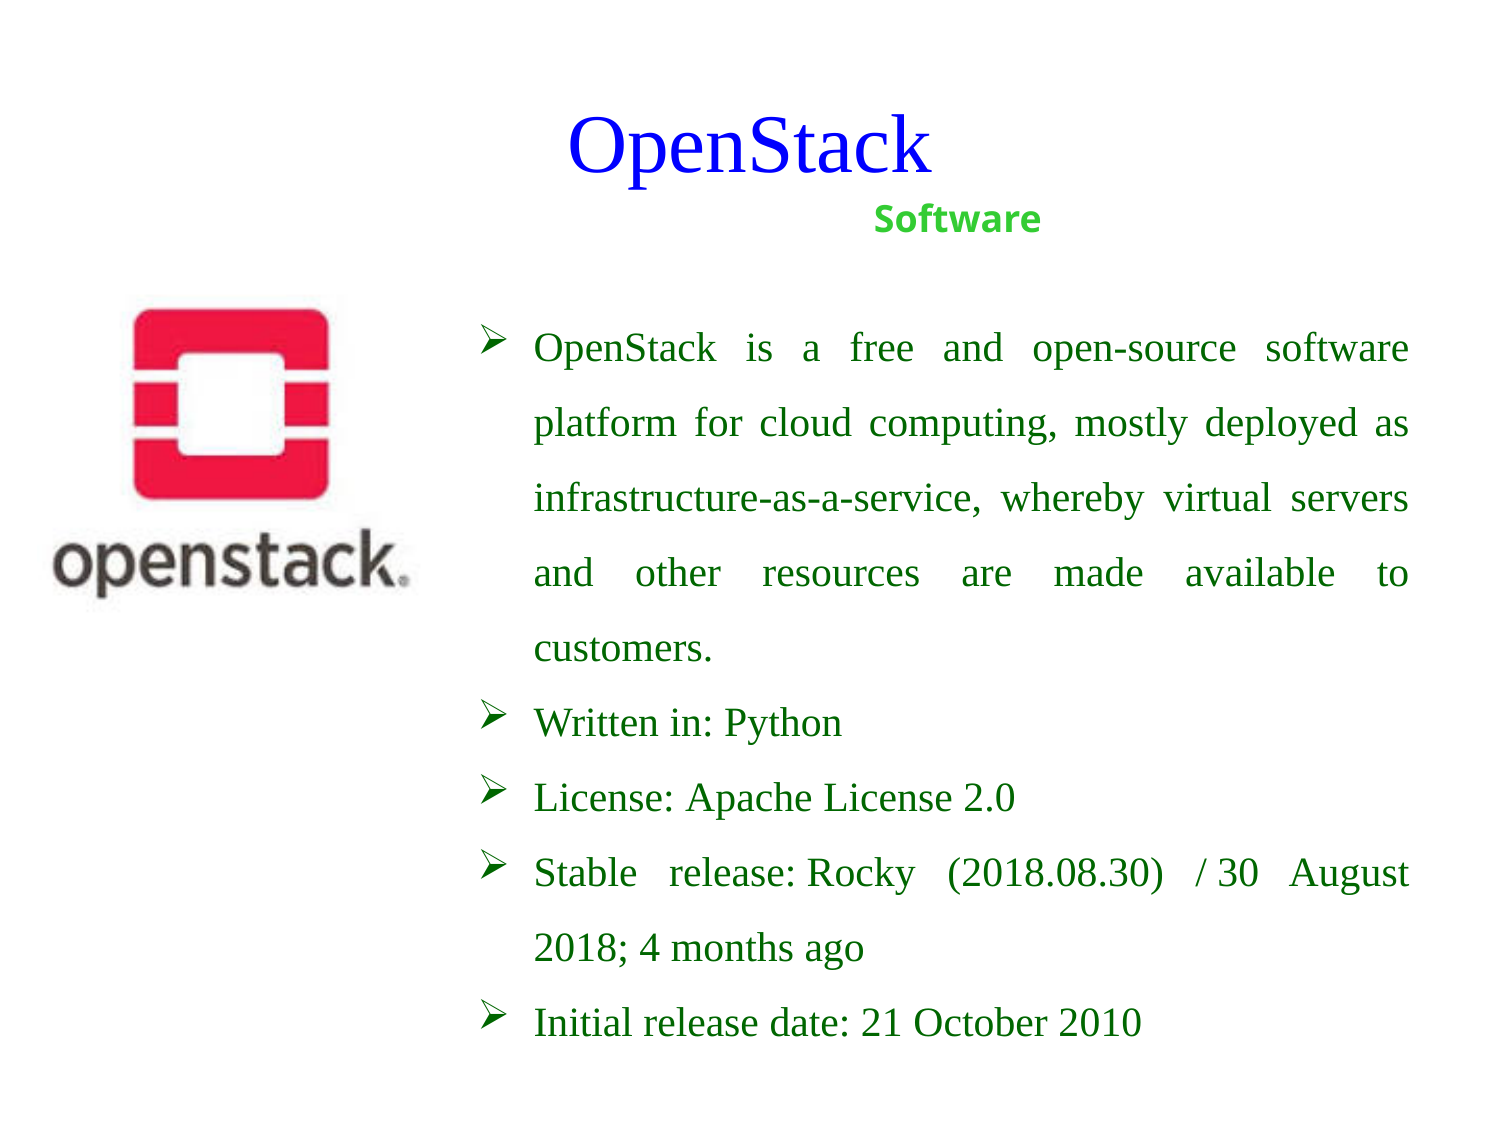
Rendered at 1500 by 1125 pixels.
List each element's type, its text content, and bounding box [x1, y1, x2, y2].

text_box OpenStack is a free and open-source software platform for cloud computing, mostly deployed as infrastructure-as-a-service, whereby virtual servers and other resources are made available to customers. Written in: Python License: Apache License 2.0 Stable release: Rocky (2018.08.30) / 30 August 2018; 4 months ago Initial release date: 21 October 2010 [462, 287, 1425, 1053]
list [37, 262, 426, 651]
text_box Software [839, 187, 1356, 248]
title OpenStack [75, 45, 1425, 233]
